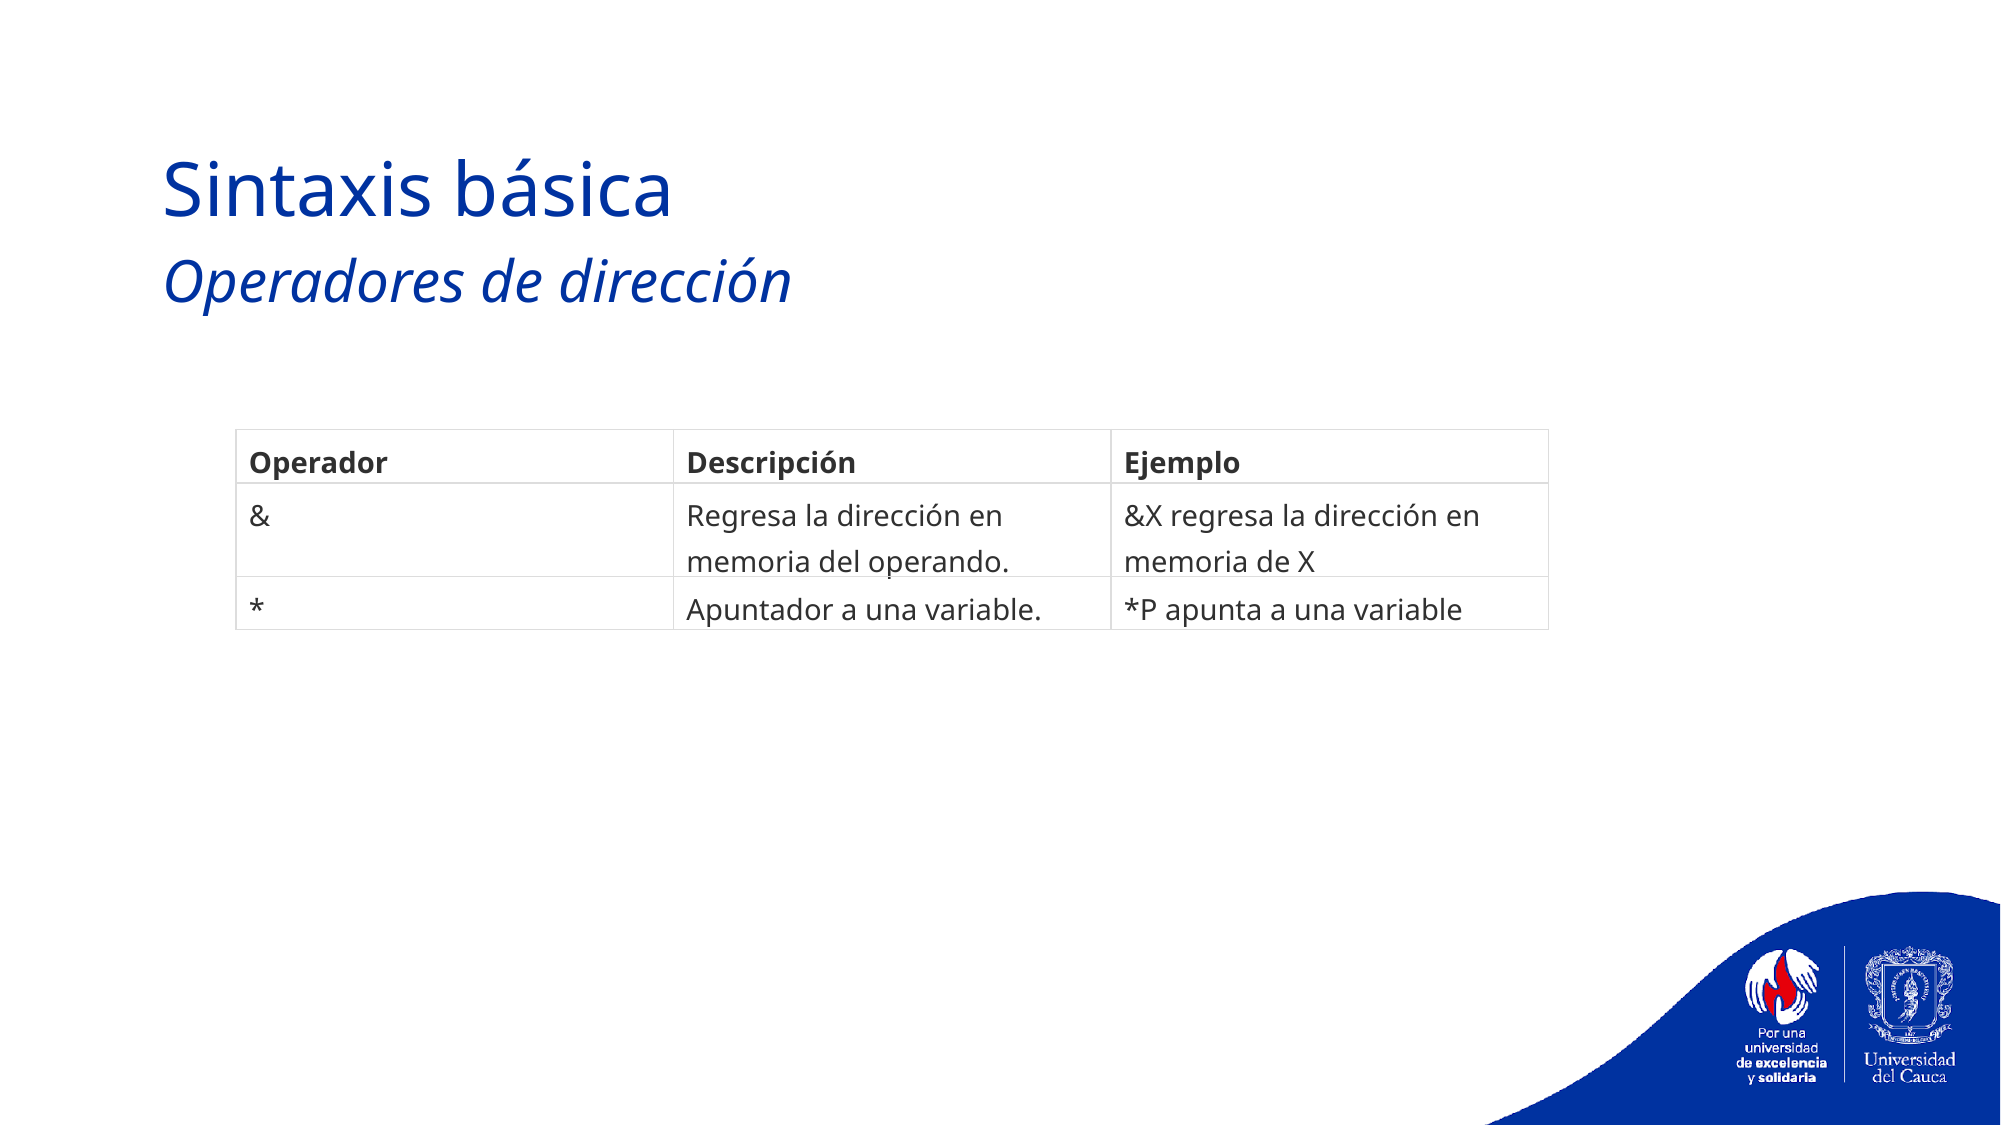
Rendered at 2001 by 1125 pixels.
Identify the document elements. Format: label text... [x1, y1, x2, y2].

table_cell Regresa la dirección en memoria del operando. [674, 484, 1110, 576]
table_cell & [237, 484, 673, 576]
table_cell &X regresa la dirección en memoria de X [1112, 484, 1548, 576]
text_box Sintaxis básica Operadores de dirección [147, 143, 1851, 367]
picture [0, 0, 2001, 1125]
table_header Operador [237, 430, 673, 482]
table_header Ejemplo [1112, 430, 1548, 482]
table_cell *P apunta a una variable [1112, 577, 1548, 629]
table_cell Apuntador a una variable. [674, 577, 1110, 629]
table_cell * [237, 577, 673, 629]
table_header Descripción [674, 430, 1110, 482]
